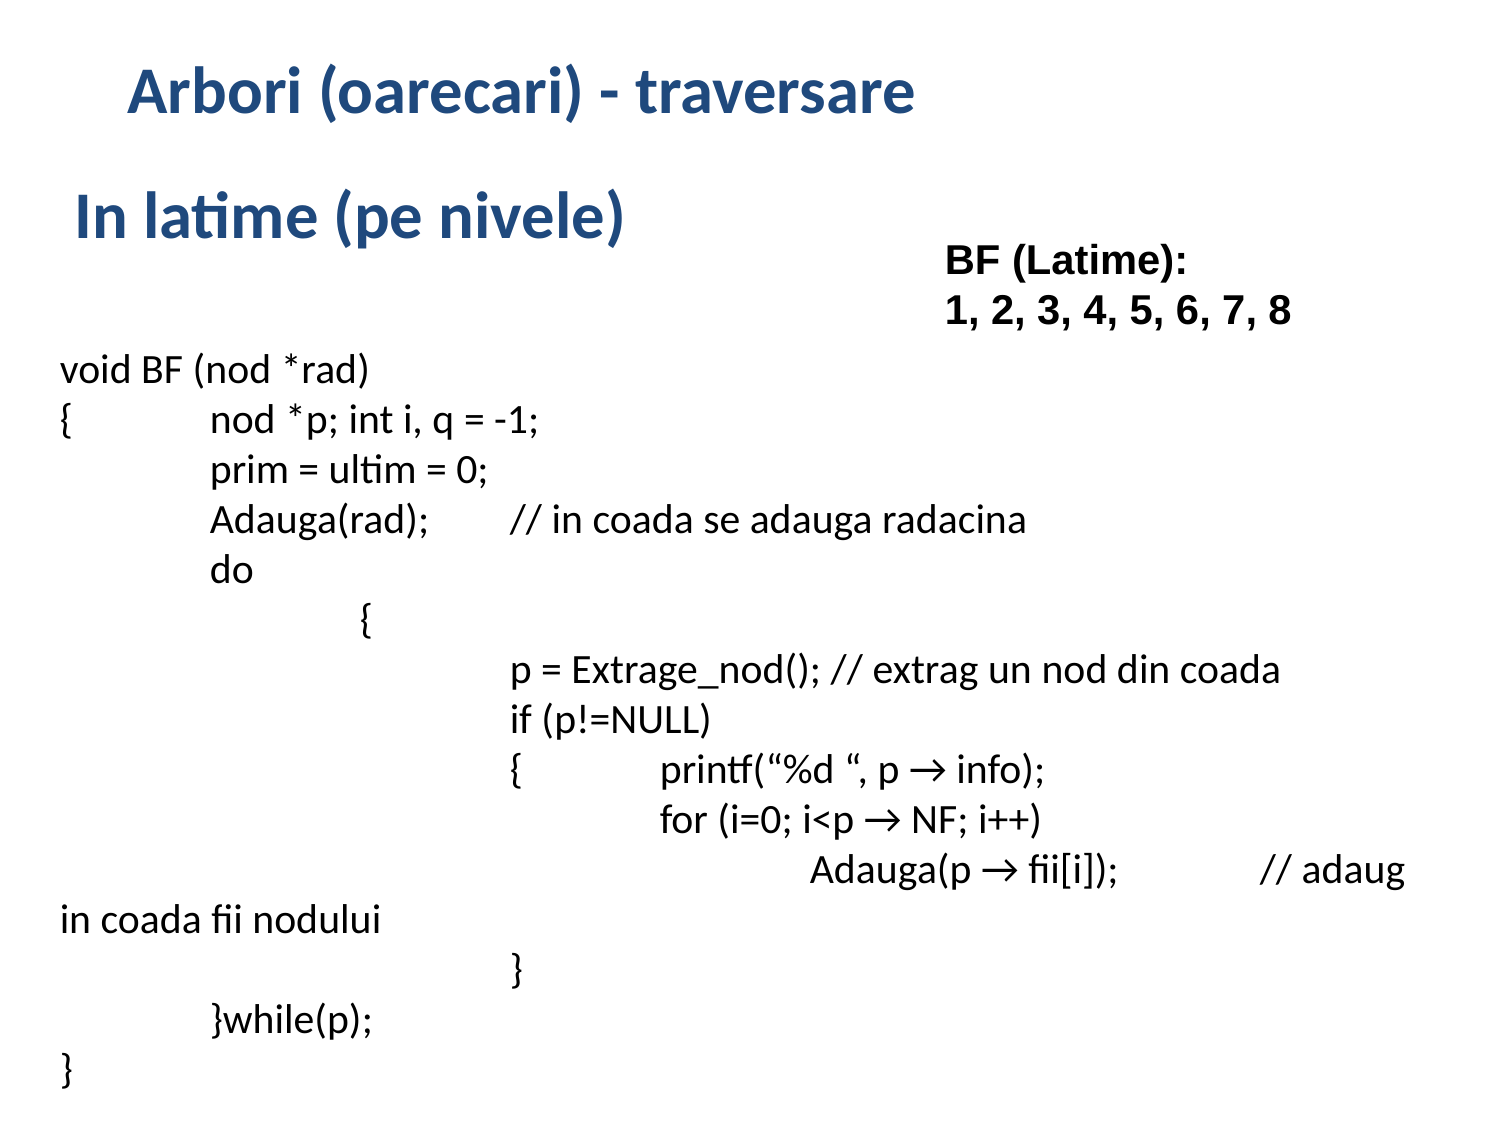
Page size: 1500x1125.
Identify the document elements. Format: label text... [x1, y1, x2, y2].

text_box void BF (nod *rad) { nod *p; int i, q = -1; prim = ultim = 0; Adauga(rad); // in coada se adauga radacina do { p = Extrage_nod(); // extrag un nod din coada if (p!=NULL) { printf(“%d “, p → info); for (i=0; i<p → NF; i++) Adauga(p → fii[i]); // adaug in coada fii nodului } }while(p); } [44, 333, 1455, 1035]
text_box BF (Latime): 1, 2, 3, 4, 5, 6, 7, 8 [929, 224, 1425, 333]
text_box In latime (pe nivele) [59, 164, 885, 258]
text_box Arbori (oarecari) - traversare [112, 49, 1387, 124]
